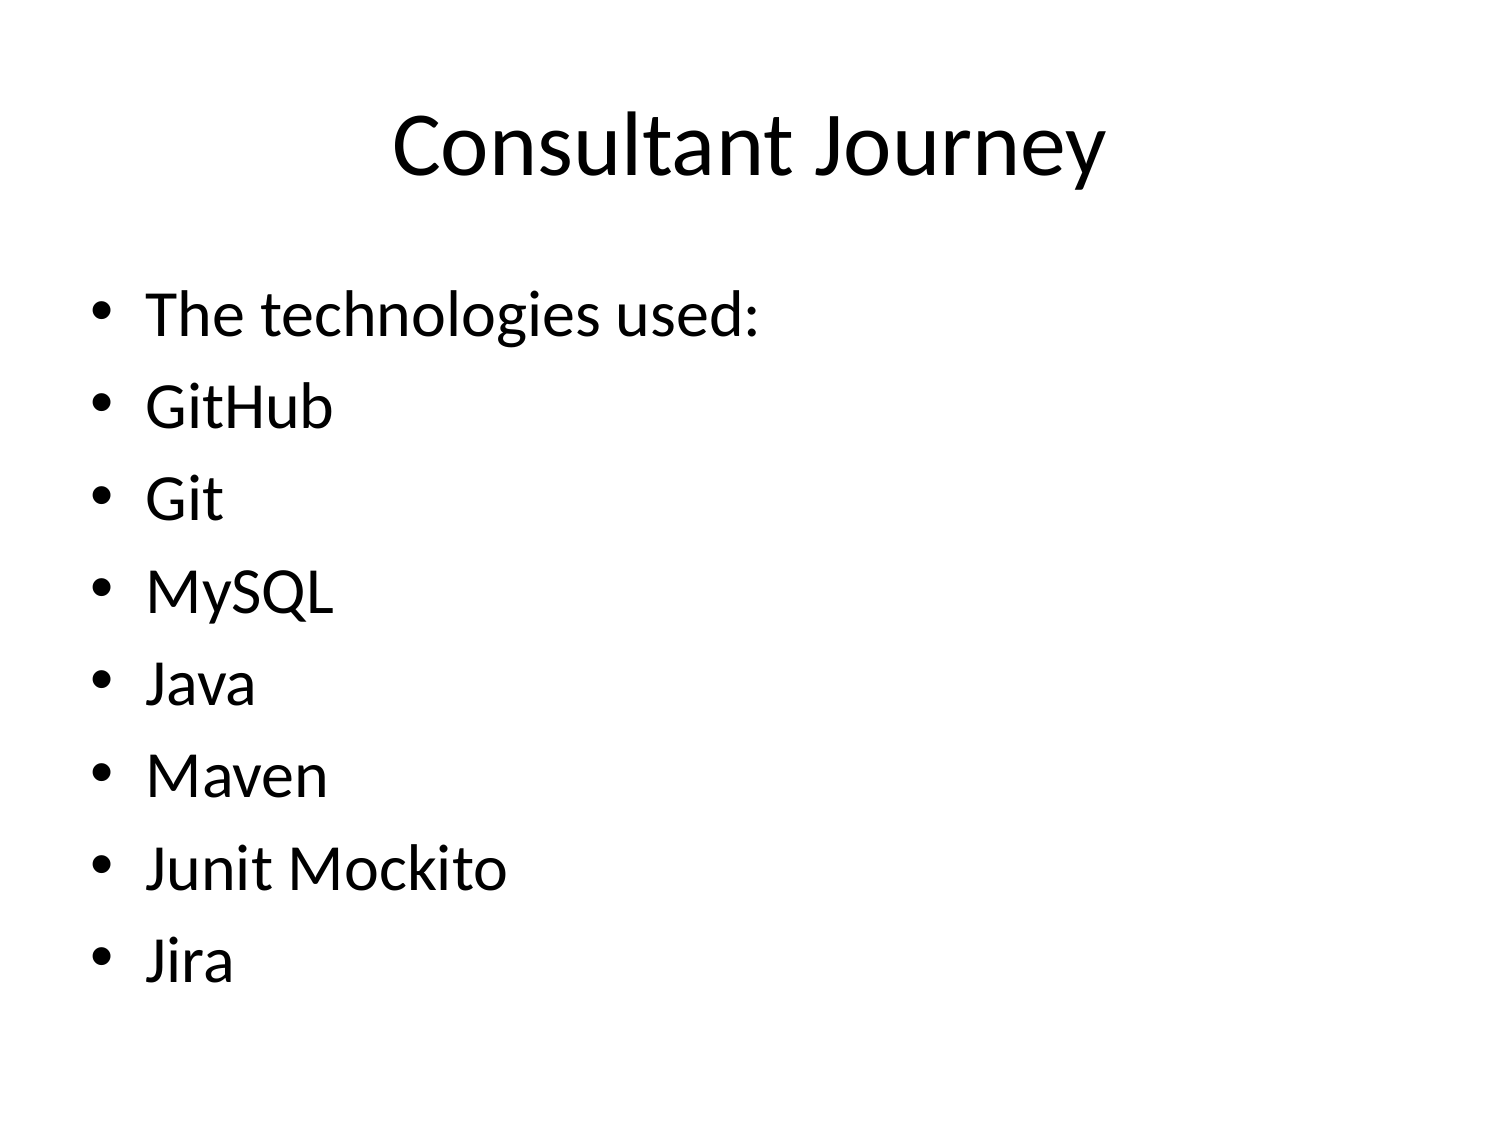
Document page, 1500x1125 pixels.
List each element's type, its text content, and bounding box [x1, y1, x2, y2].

list The technologies used: GitHub Git MySQL Java Maven Junit Mockito Jira [75, 262, 1425, 1005]
title Consultant Journey [75, 45, 1425, 233]
